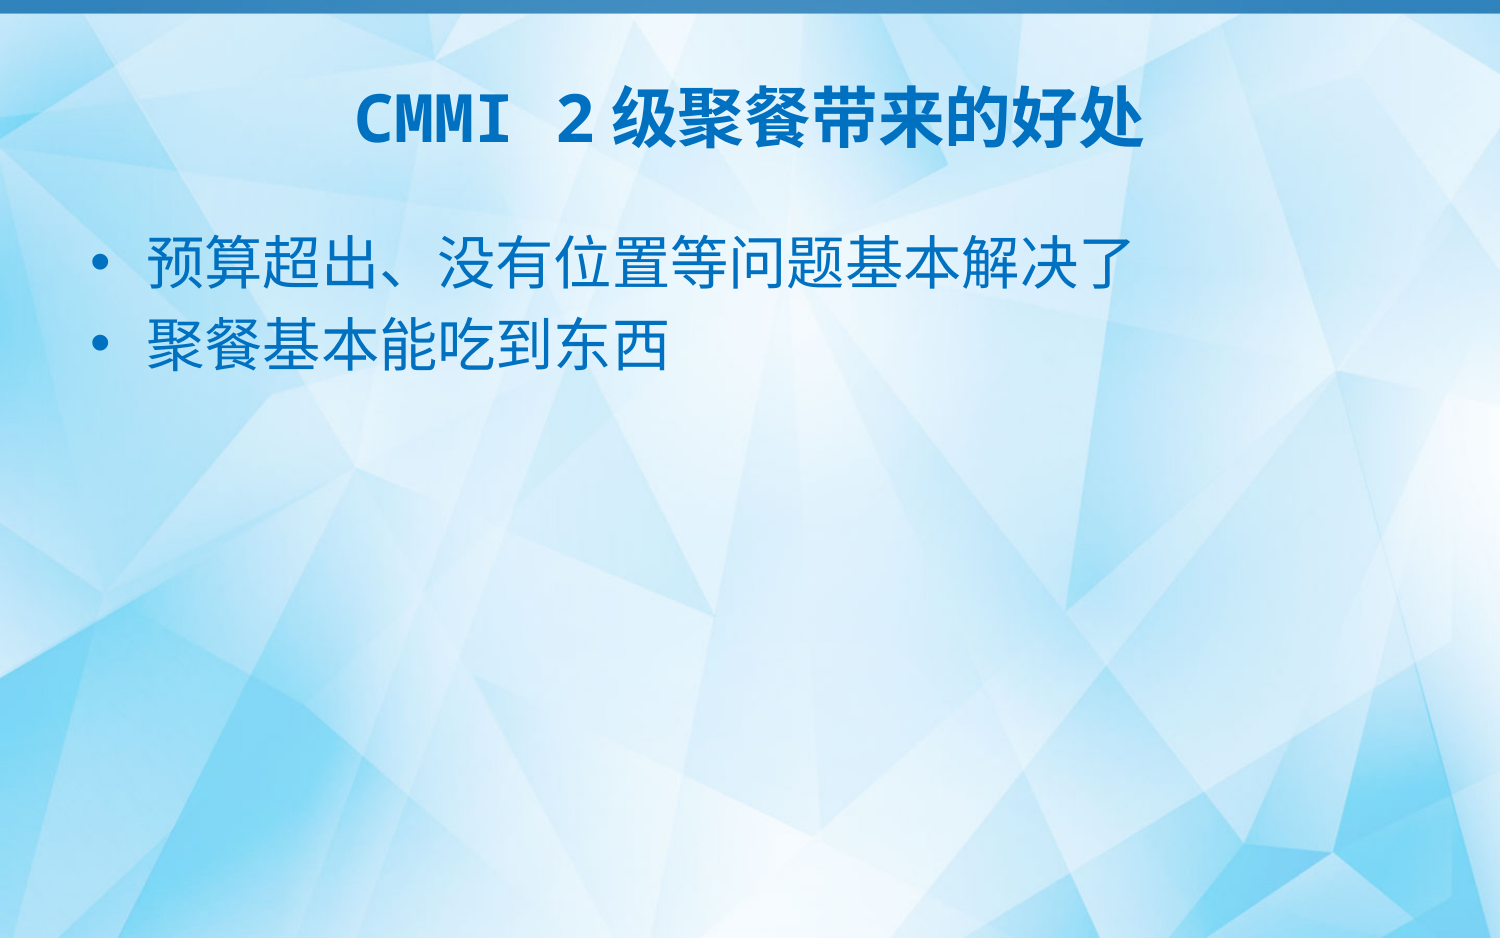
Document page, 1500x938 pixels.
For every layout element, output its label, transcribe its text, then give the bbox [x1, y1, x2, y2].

title CMMI 2级聚餐带来的好处 [74, 37, 1426, 194]
list 预算超出、没有位置等问题基本解决了 聚餐基本能吃到东西 [74, 218, 1426, 838]
picture [0, 0, 1500, 938]
